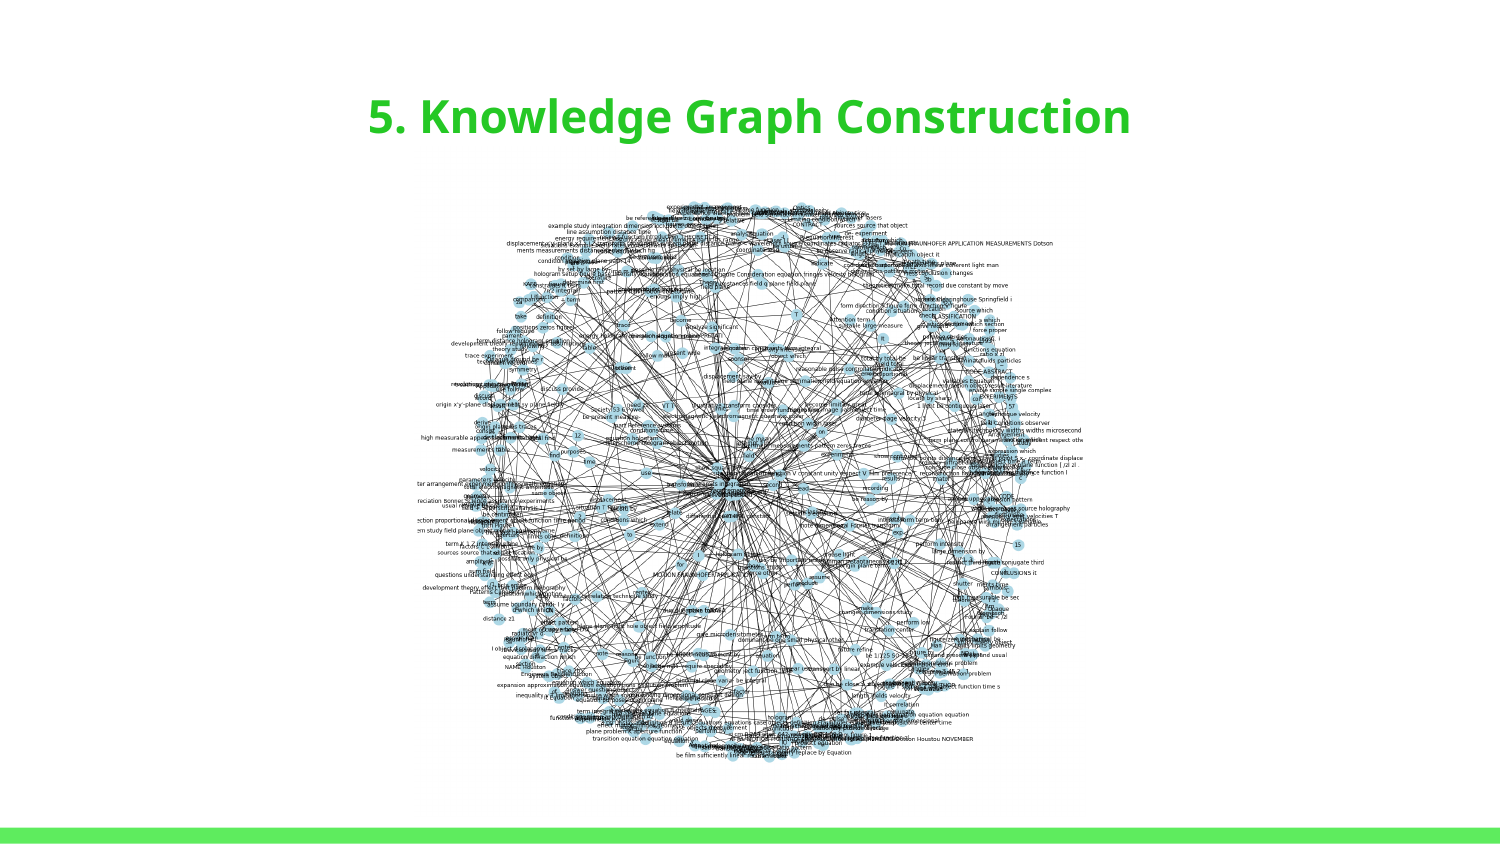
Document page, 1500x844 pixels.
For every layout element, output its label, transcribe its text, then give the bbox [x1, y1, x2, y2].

title 5. Knowledge Graph Construction [51, 72, 1449, 167]
picture [414, 146, 1086, 817]
